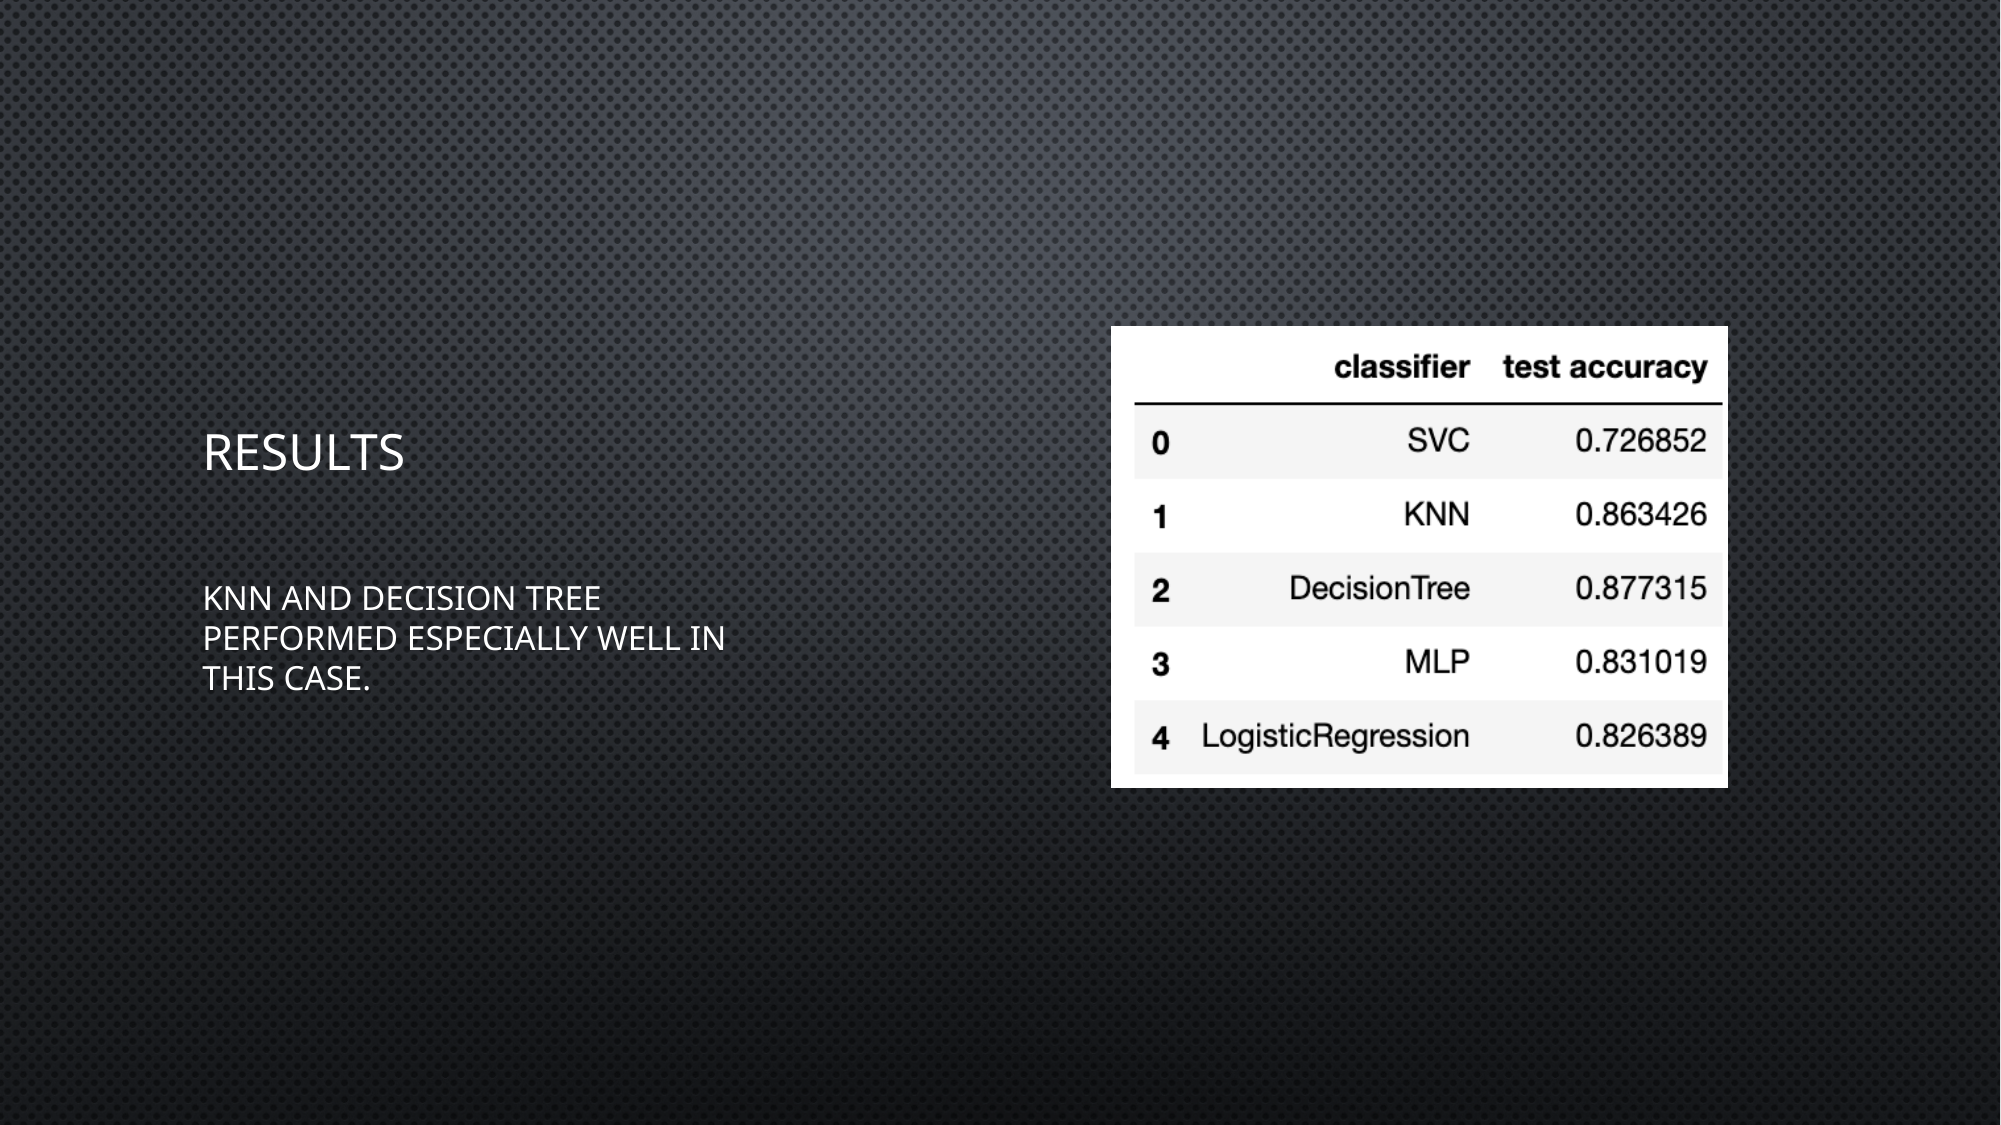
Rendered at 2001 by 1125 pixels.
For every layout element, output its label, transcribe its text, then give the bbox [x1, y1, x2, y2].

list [1110, 326, 1729, 788]
list KNN and Decision Tree performed especially well in this case. [187, 487, 770, 788]
title Results [187, 262, 770, 487]
